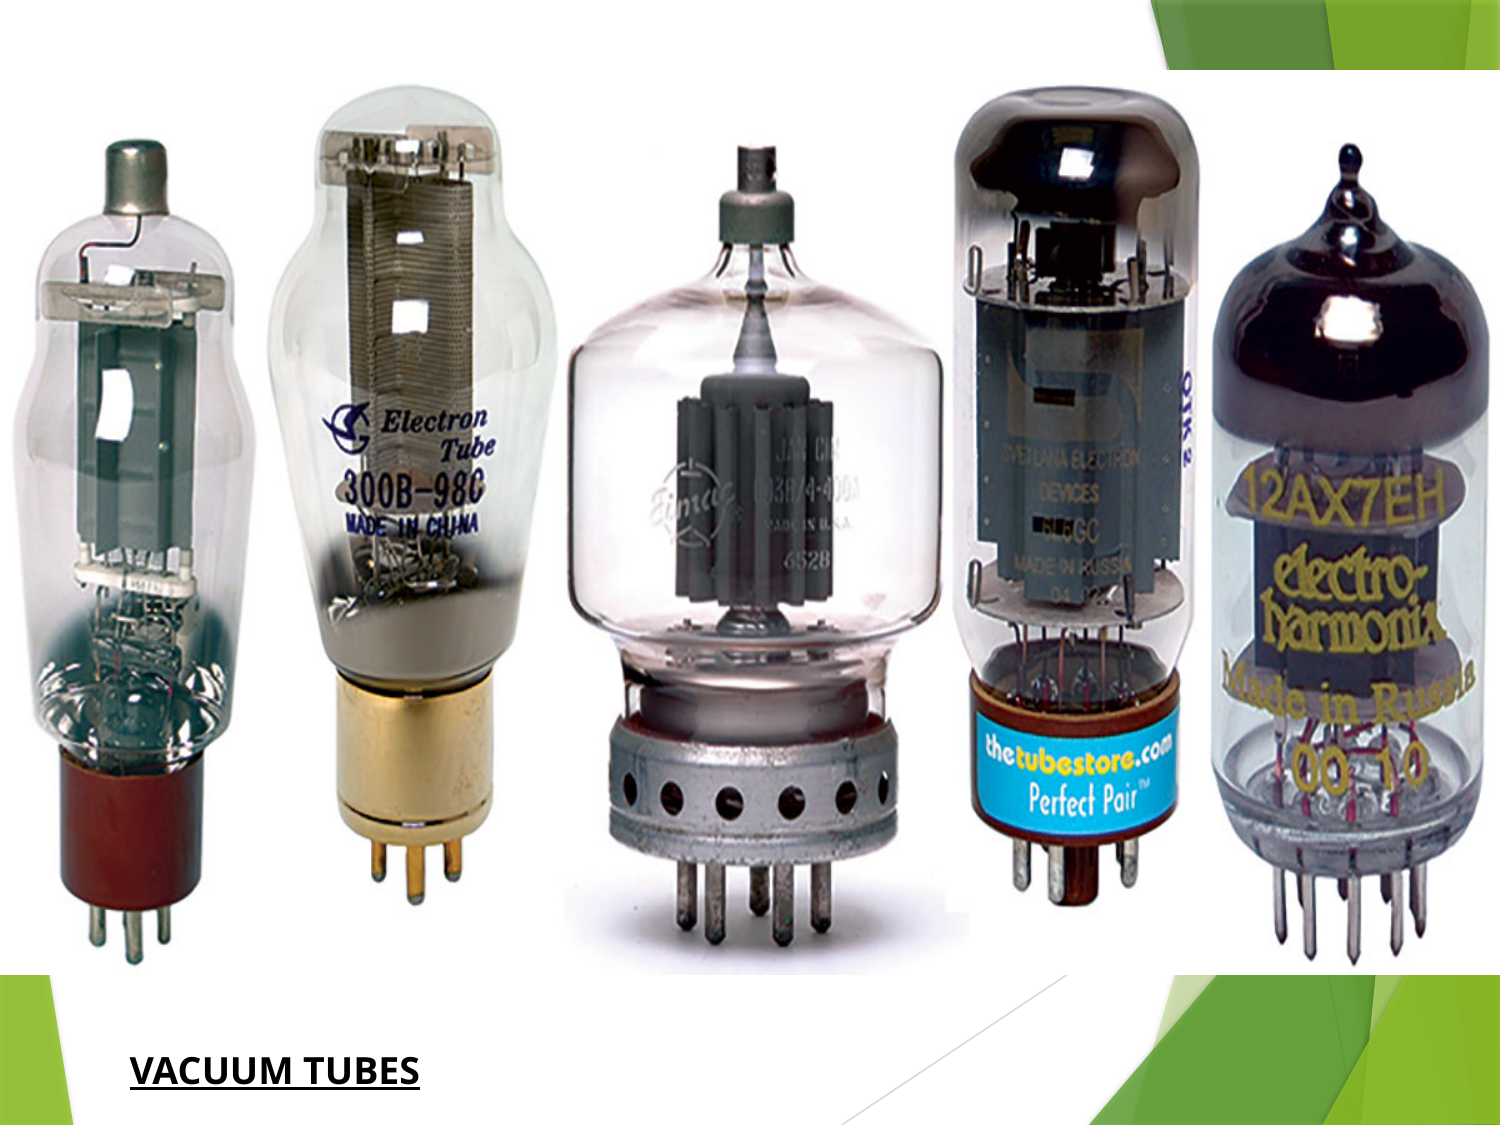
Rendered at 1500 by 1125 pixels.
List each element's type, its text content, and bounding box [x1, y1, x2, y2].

picture [0, 70, 1500, 976]
text_box VACUUM TUBES [114, 1039, 435, 1099]
